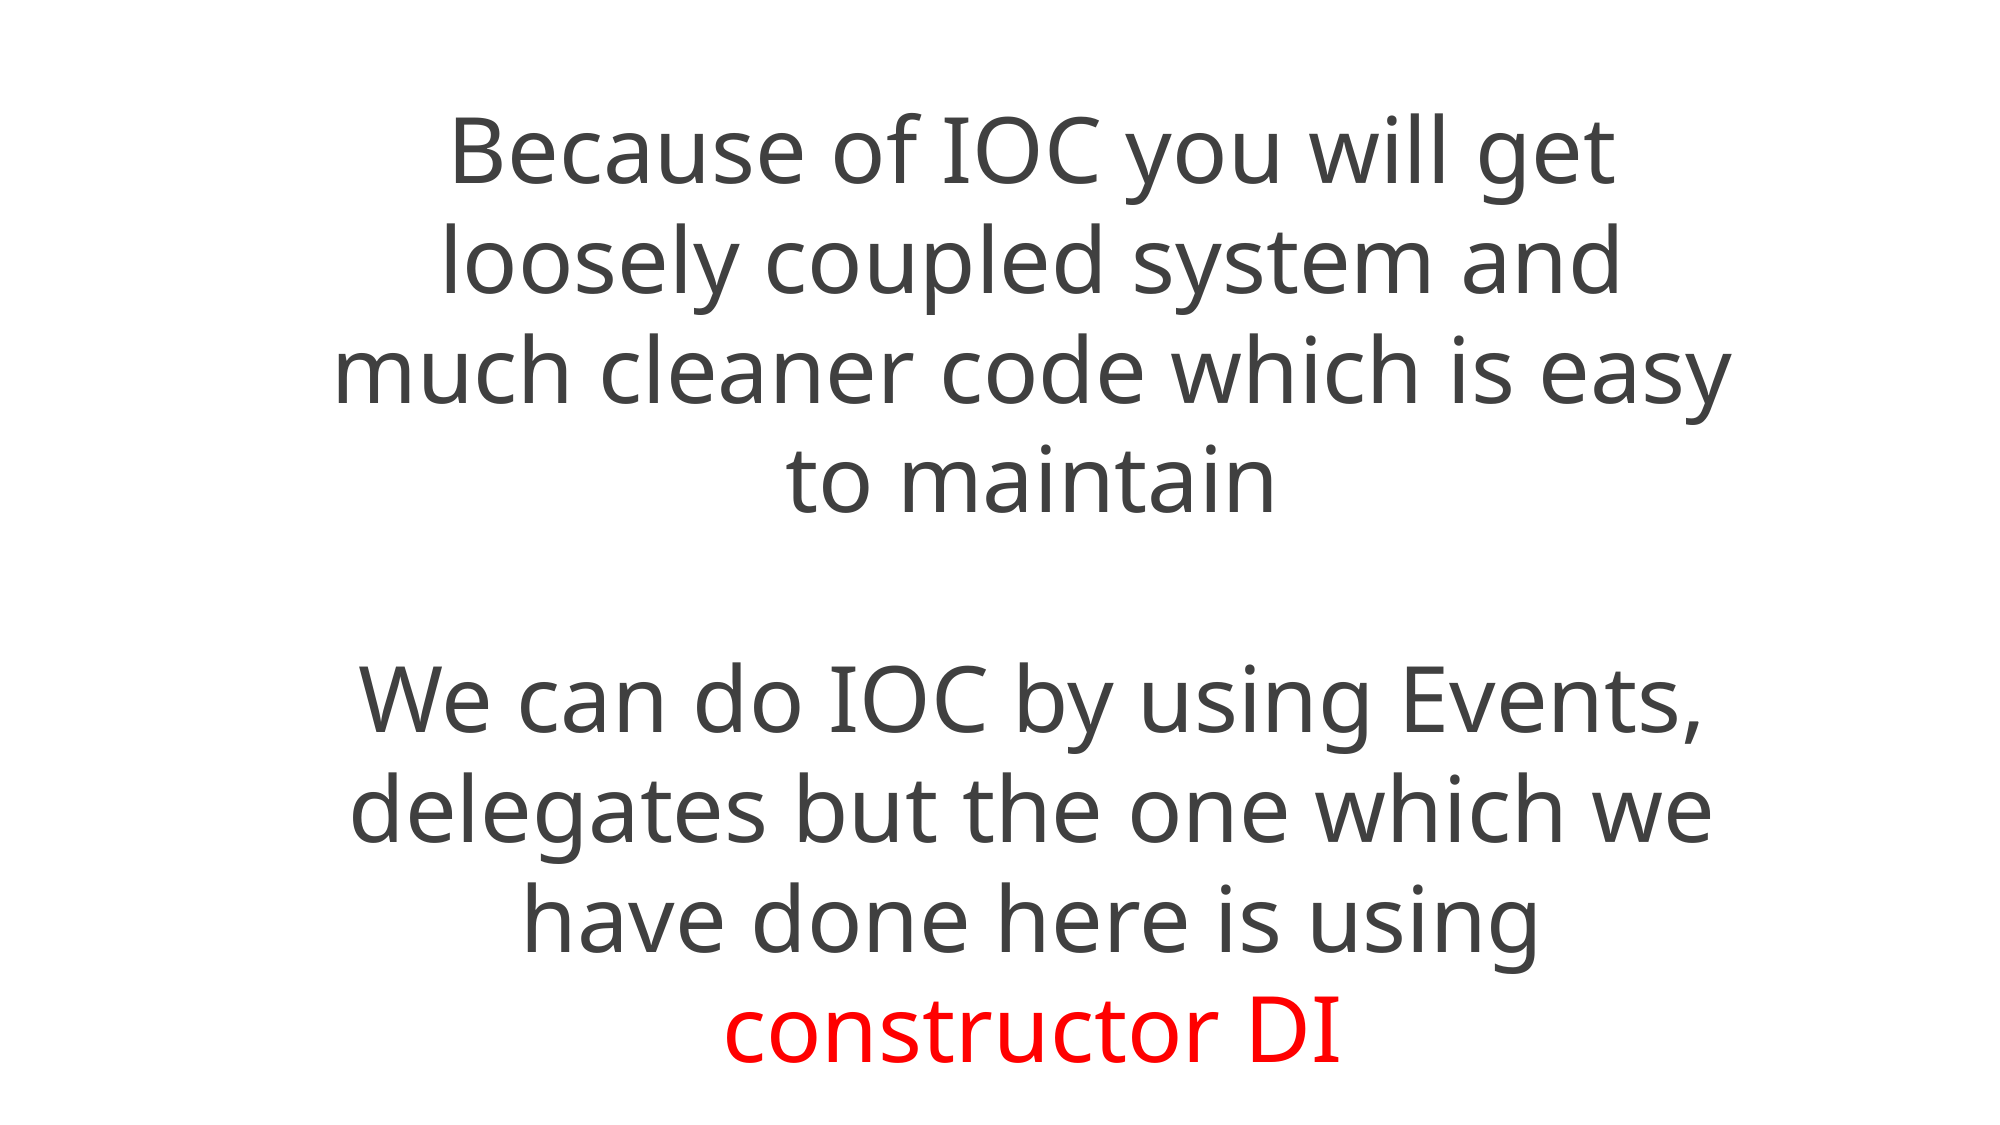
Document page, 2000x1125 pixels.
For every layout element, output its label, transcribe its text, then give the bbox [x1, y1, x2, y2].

text_box Because of IOC you will get loosely coupled system and much cleaner code which is easy to maintain We can do IOC by using Events, delegates but the one which we have done here is using constructor DI [310, 91, 1755, 1082]
